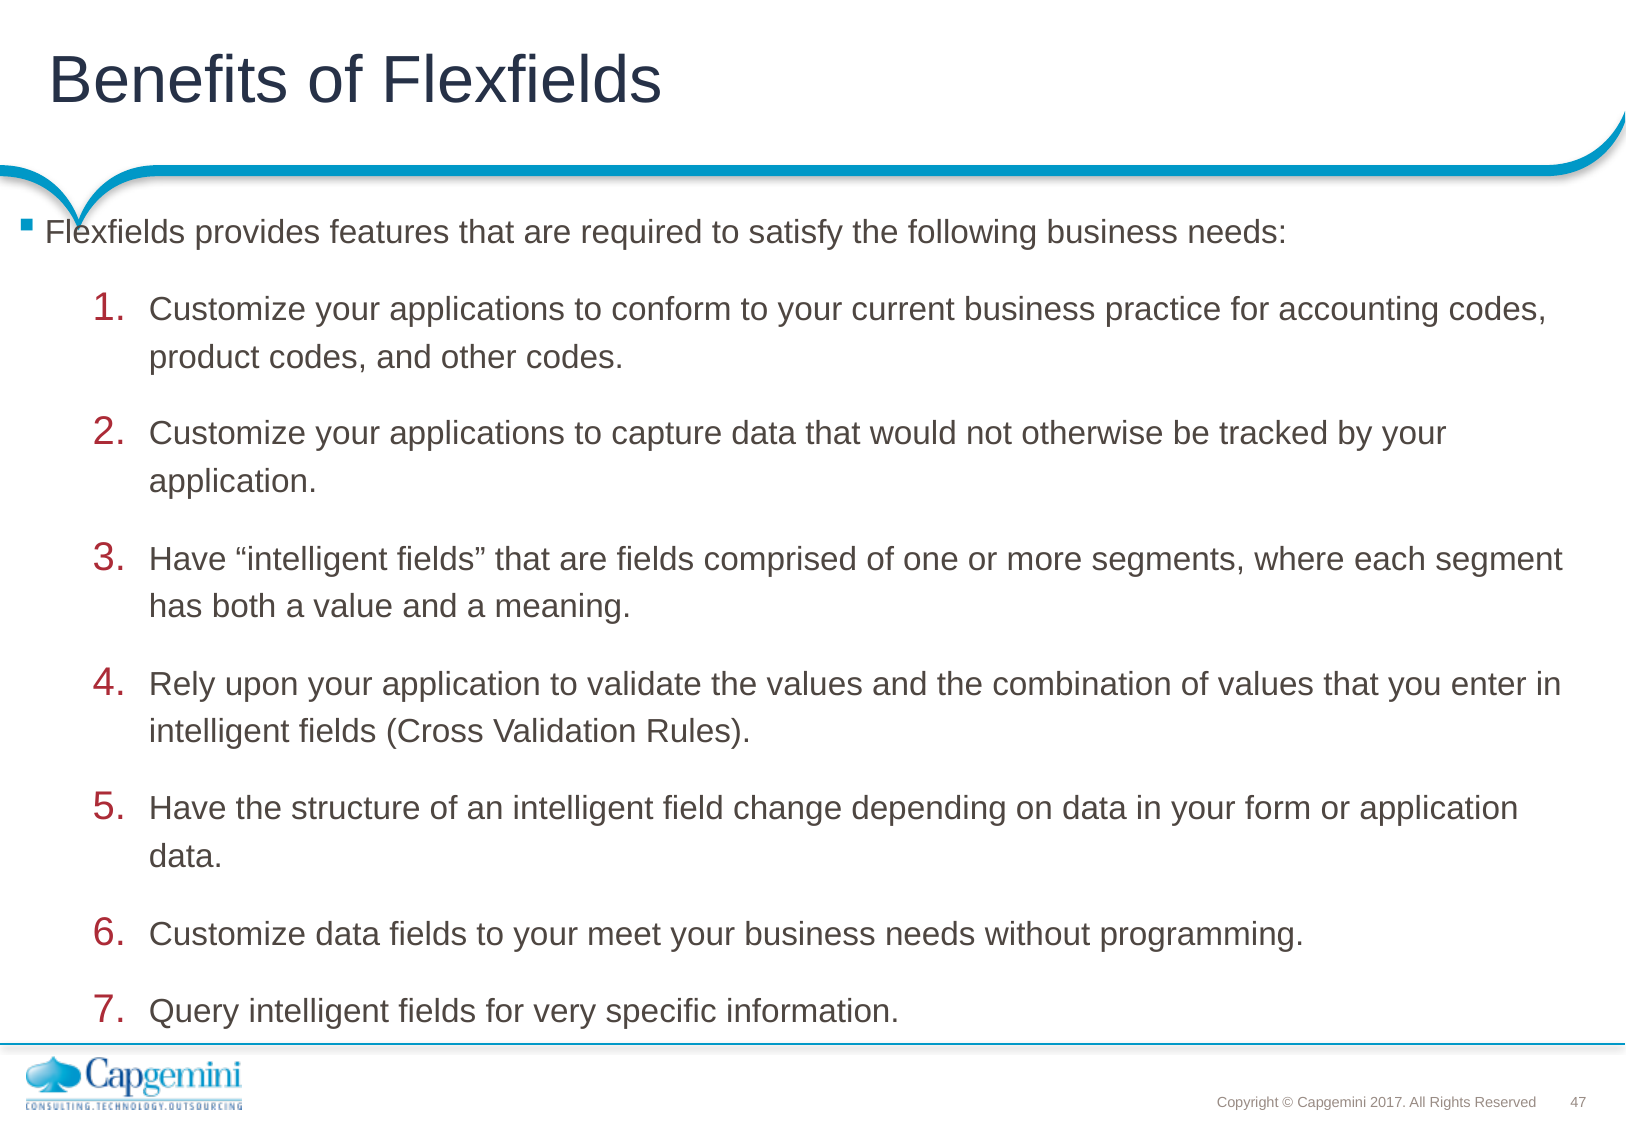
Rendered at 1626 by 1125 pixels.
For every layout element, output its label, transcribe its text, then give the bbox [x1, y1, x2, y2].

title Benefits of Flexfields [0, 0, 1625, 165]
picture [26, 1056, 242, 1110]
list Flexfields provides features that are required to satisfy the following business needs: Customize your applications to conform to your current business practice for accounting codes, product codes, and other codes. Customize your applications to capture data that would not otherwise be tracked by your application. Have “intelligent fields” that are fields comprised of one or more segments, where each segment has both a value and a meaning. Rely upon your application to validate the values and the combination of values that you enter in intelligent fields (Cross Validation Rules). Have the structure of an intelligent field change depending on data in your form or application data. Customize data fields to your meet your business needs without programming. Query intelligent fields for very specific information. [0, 189, 1600, 1046]
